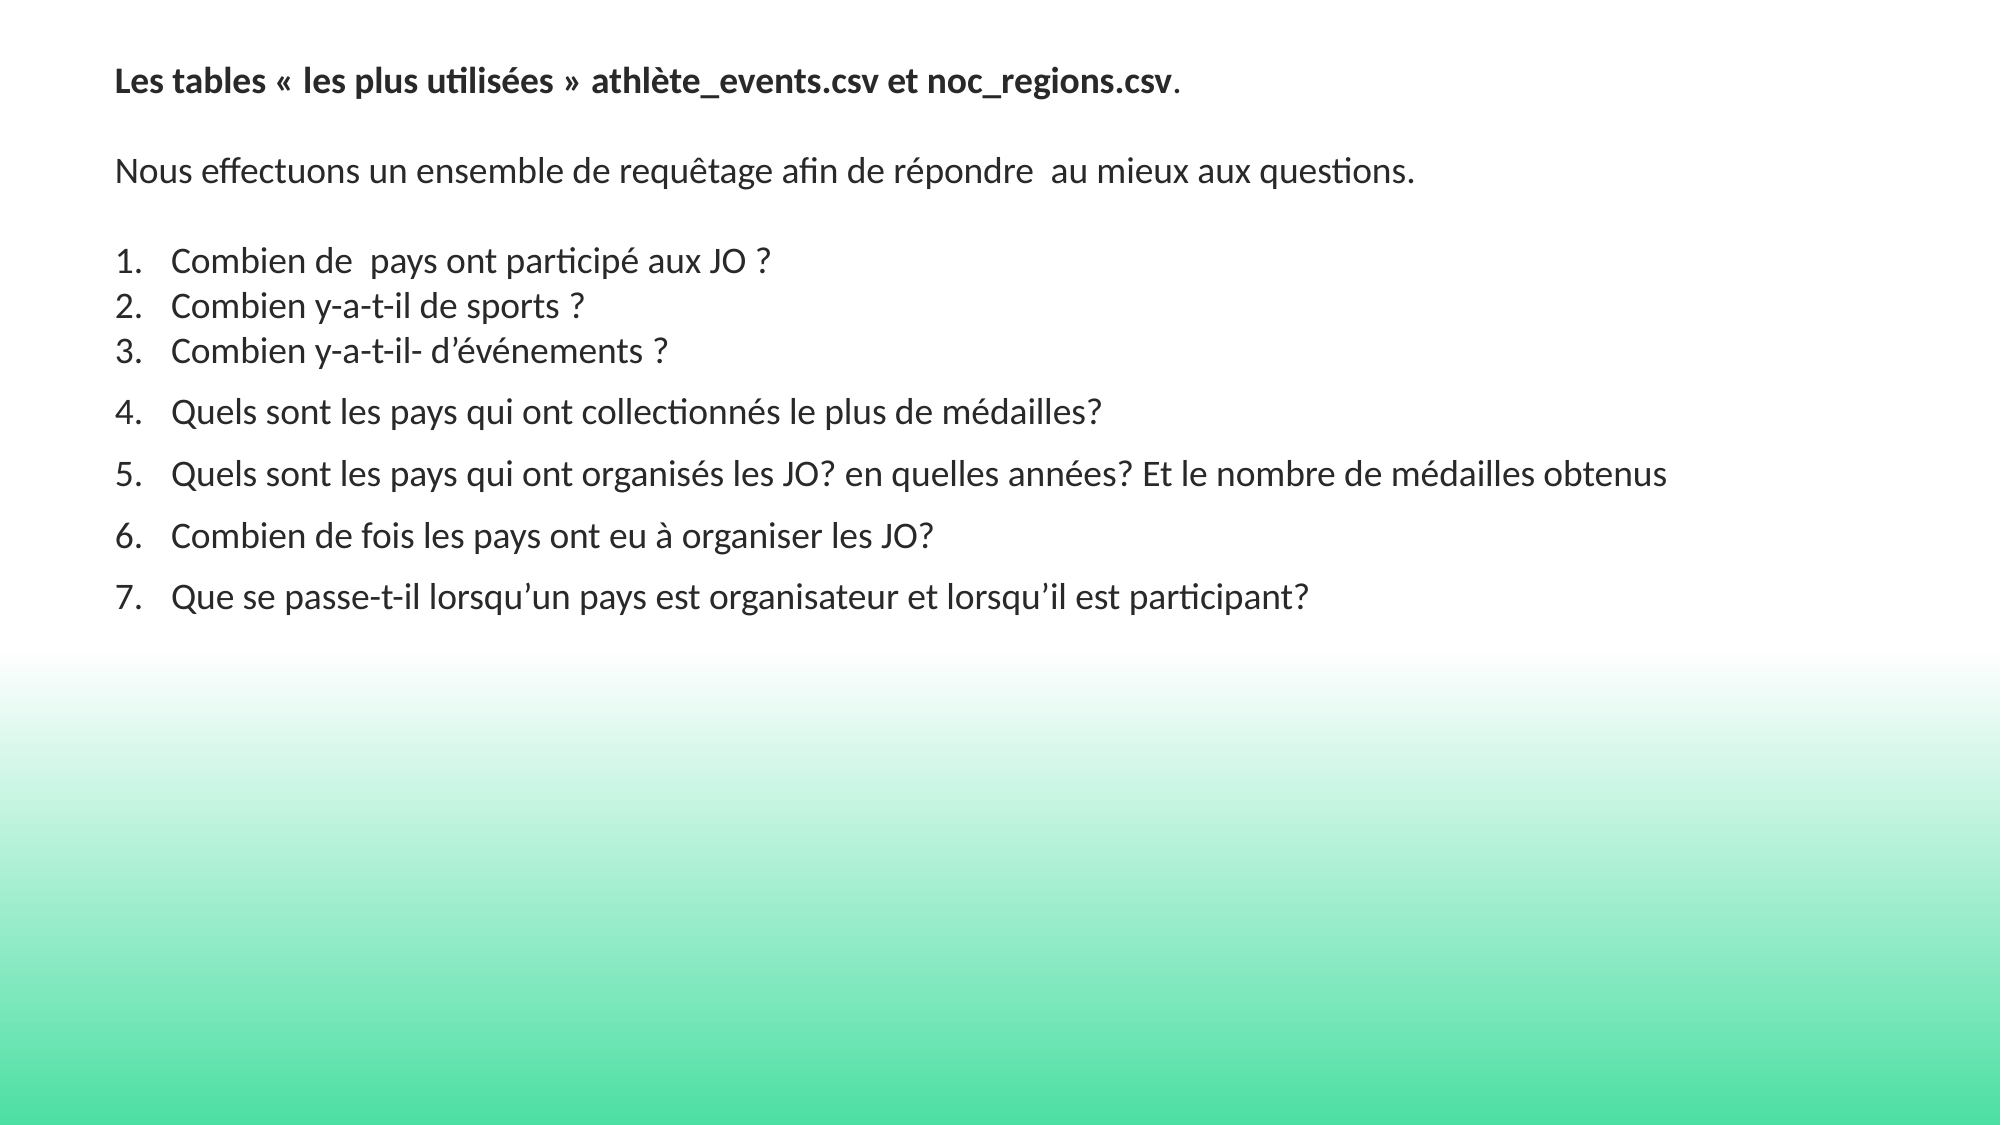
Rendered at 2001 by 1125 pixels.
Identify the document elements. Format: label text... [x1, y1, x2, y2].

text_box Les tables « les plus utilisées » athlète_events.csv et noc_regions.csv. Nous effectuons un ensemble de requêtage afin de répondre au mieux aux questions. Combien de pays ont participé aux JO ? Combien y-a-t-il de sports ? Combien y-a-t-il- d’événements ? Quels sont les pays qui ont collectionnés le plus de médailles? Quels sont les pays qui ont organisés les JO? en quelles années? Et le nombre de médailles obtenus Combien de fois les pays ont eu à organiser les JO? Que se passe-t-il lorsqu’un pays est organisateur et lorsqu’il est participant? [99, 48, 1821, 978]
